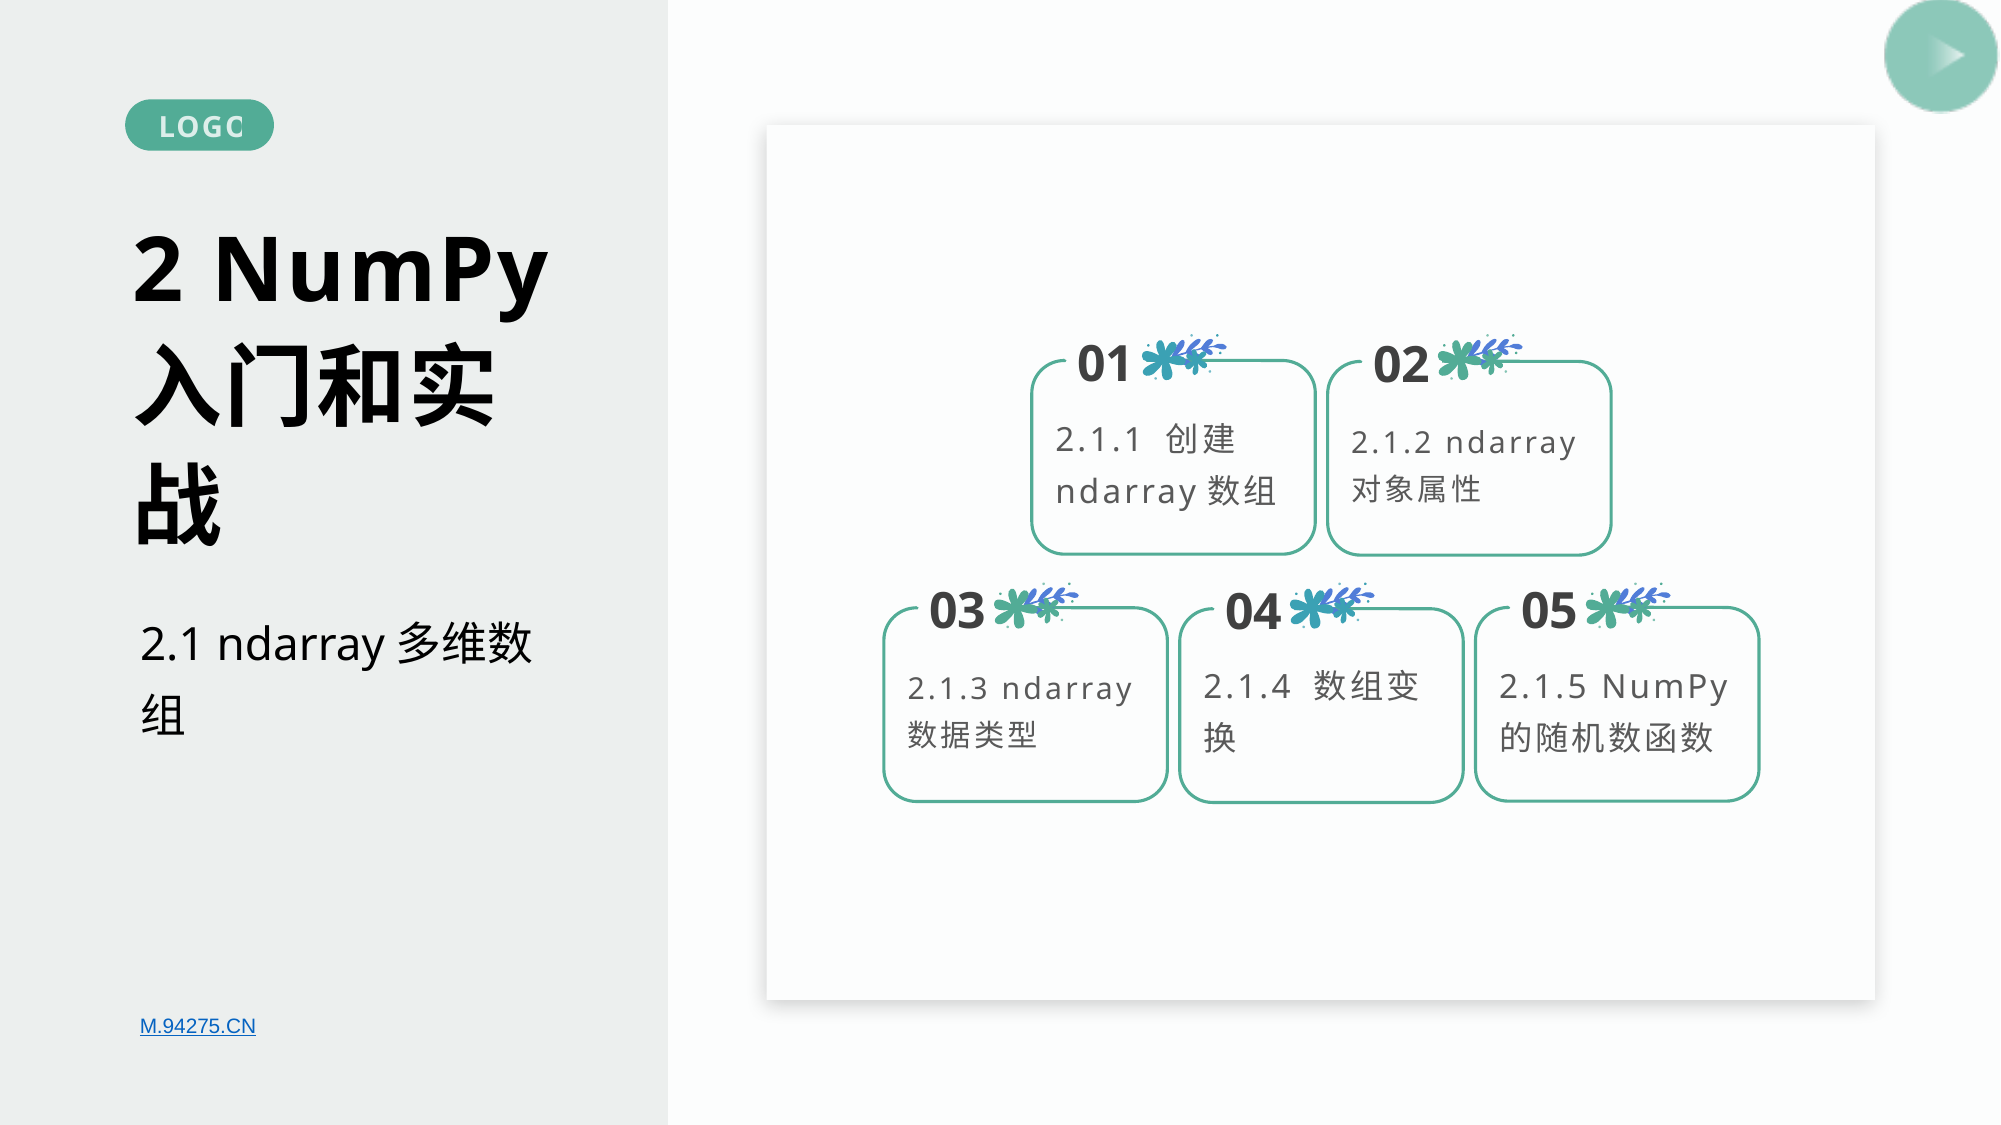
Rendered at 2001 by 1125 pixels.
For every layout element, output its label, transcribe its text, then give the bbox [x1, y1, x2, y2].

text_box [1178, 607, 1465, 804]
text_box 05 [1506, 570, 1593, 644]
text_box [0, 0, 669, 1125]
text_box [1030, 359, 1317, 556]
text_box 01 [1062, 323, 1150, 397]
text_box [125, 99, 274, 151]
text_box [1474, 606, 1761, 803]
text_box 2.1.4 数组变换 [1188, 644, 1455, 767]
text_box 2.1.1 创建ndarray数组 [1040, 397, 1307, 520]
text_box 02 [1358, 324, 1445, 401]
text_box 04 [1210, 572, 1297, 644]
text_box M.94275.CN [125, 1004, 567, 1047]
text_box 2.1.3 ndarray数据类型 [892, 644, 1159, 767]
text_box 2.1.5 NumPy的随机数函数 [1484, 644, 1751, 767]
text_box [1326, 360, 1613, 557]
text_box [1583, 581, 1668, 631]
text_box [1435, 332, 1520, 383]
text_box 03 [914, 571, 1002, 644]
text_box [1139, 332, 1224, 383]
text_box 2.1.2 ndarray对象属性 [1336, 398, 1603, 520]
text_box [991, 581, 1076, 631]
picture [1881, 0, 2000, 114]
text_box 2.1 ndarray多维数组 [125, 591, 567, 759]
text_box 2 NumPy入门和实战 [125, 193, 567, 567]
text_box [882, 606, 1169, 803]
text_box [766, 124, 1876, 1001]
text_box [1287, 581, 1372, 631]
